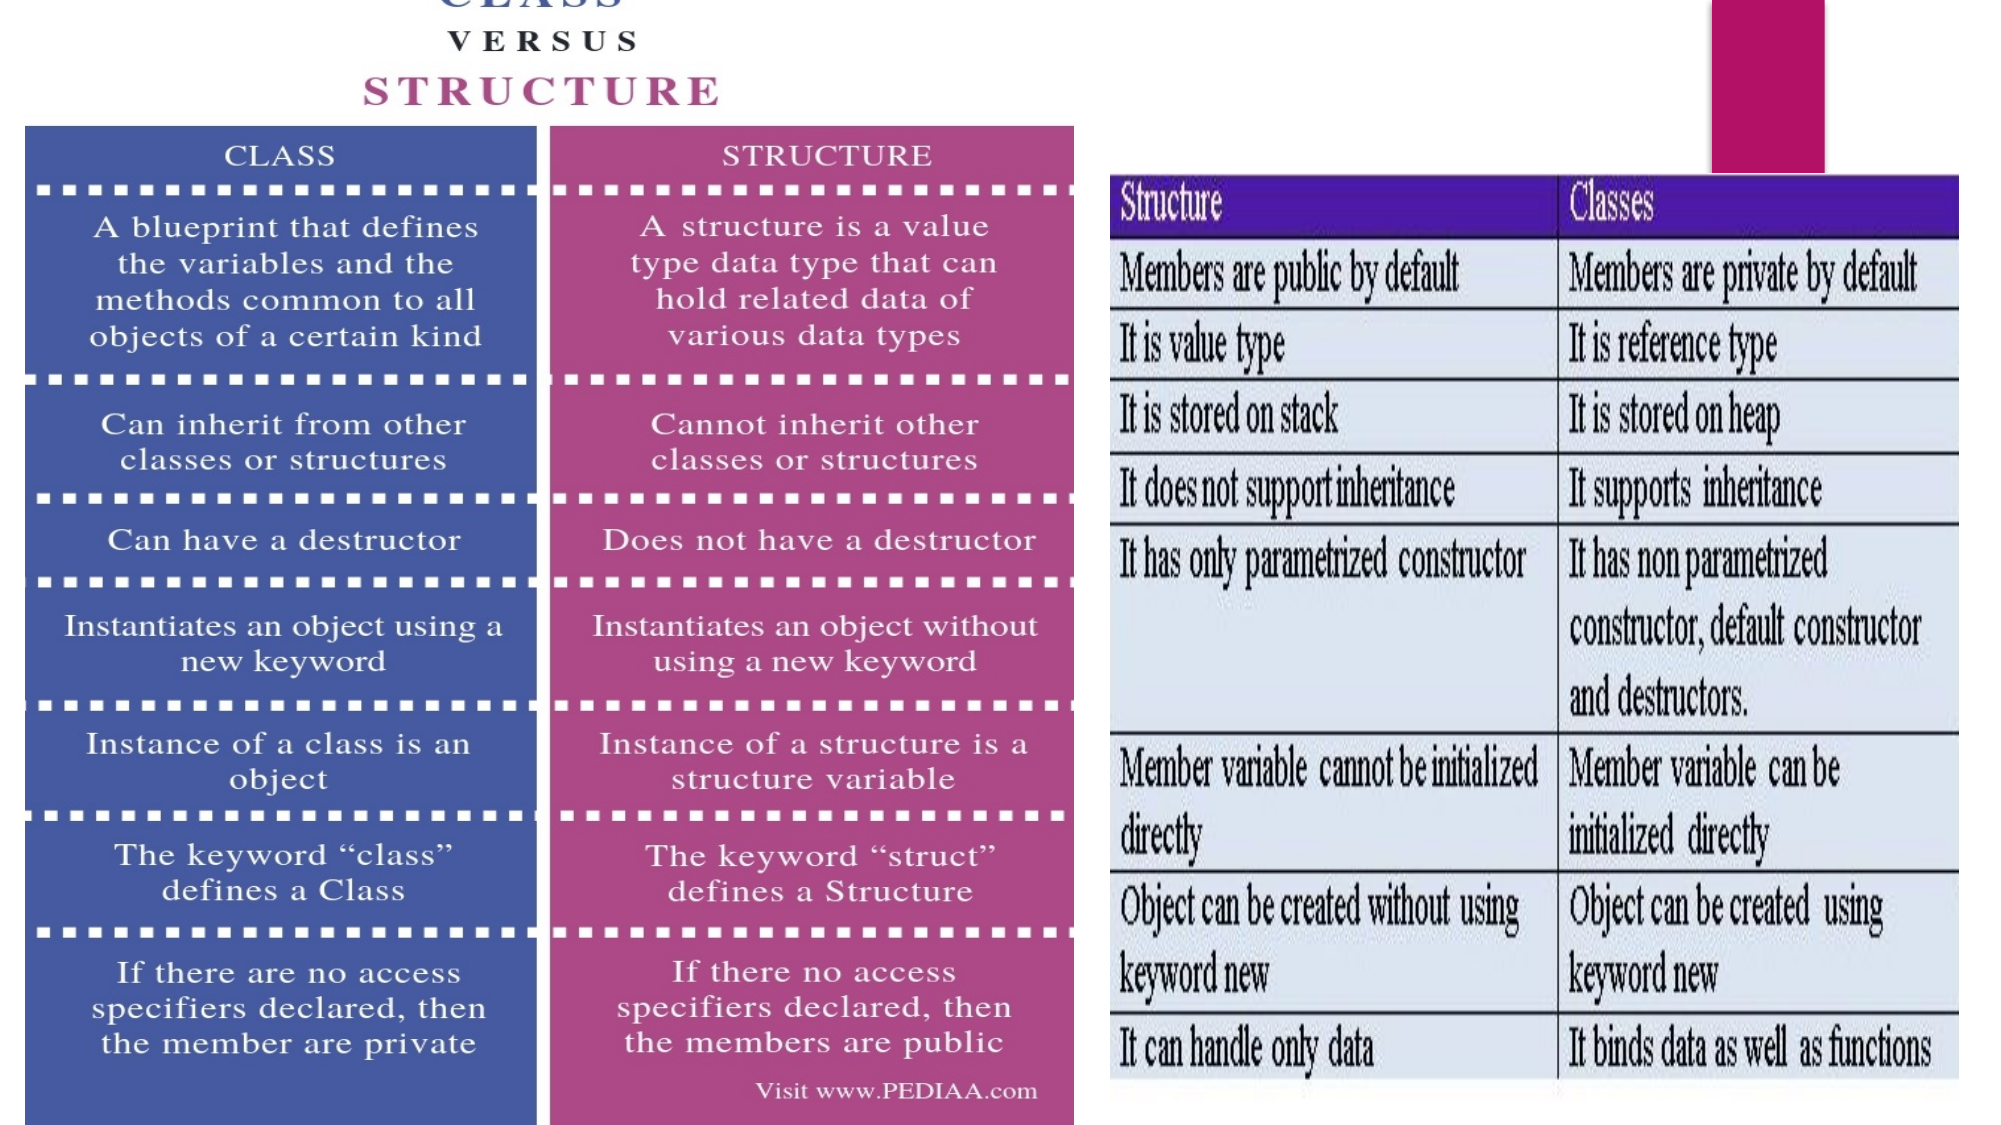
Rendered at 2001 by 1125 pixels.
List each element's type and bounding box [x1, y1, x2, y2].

picture [1110, 172, 1959, 1125]
picture [25, 0, 1074, 1125]
